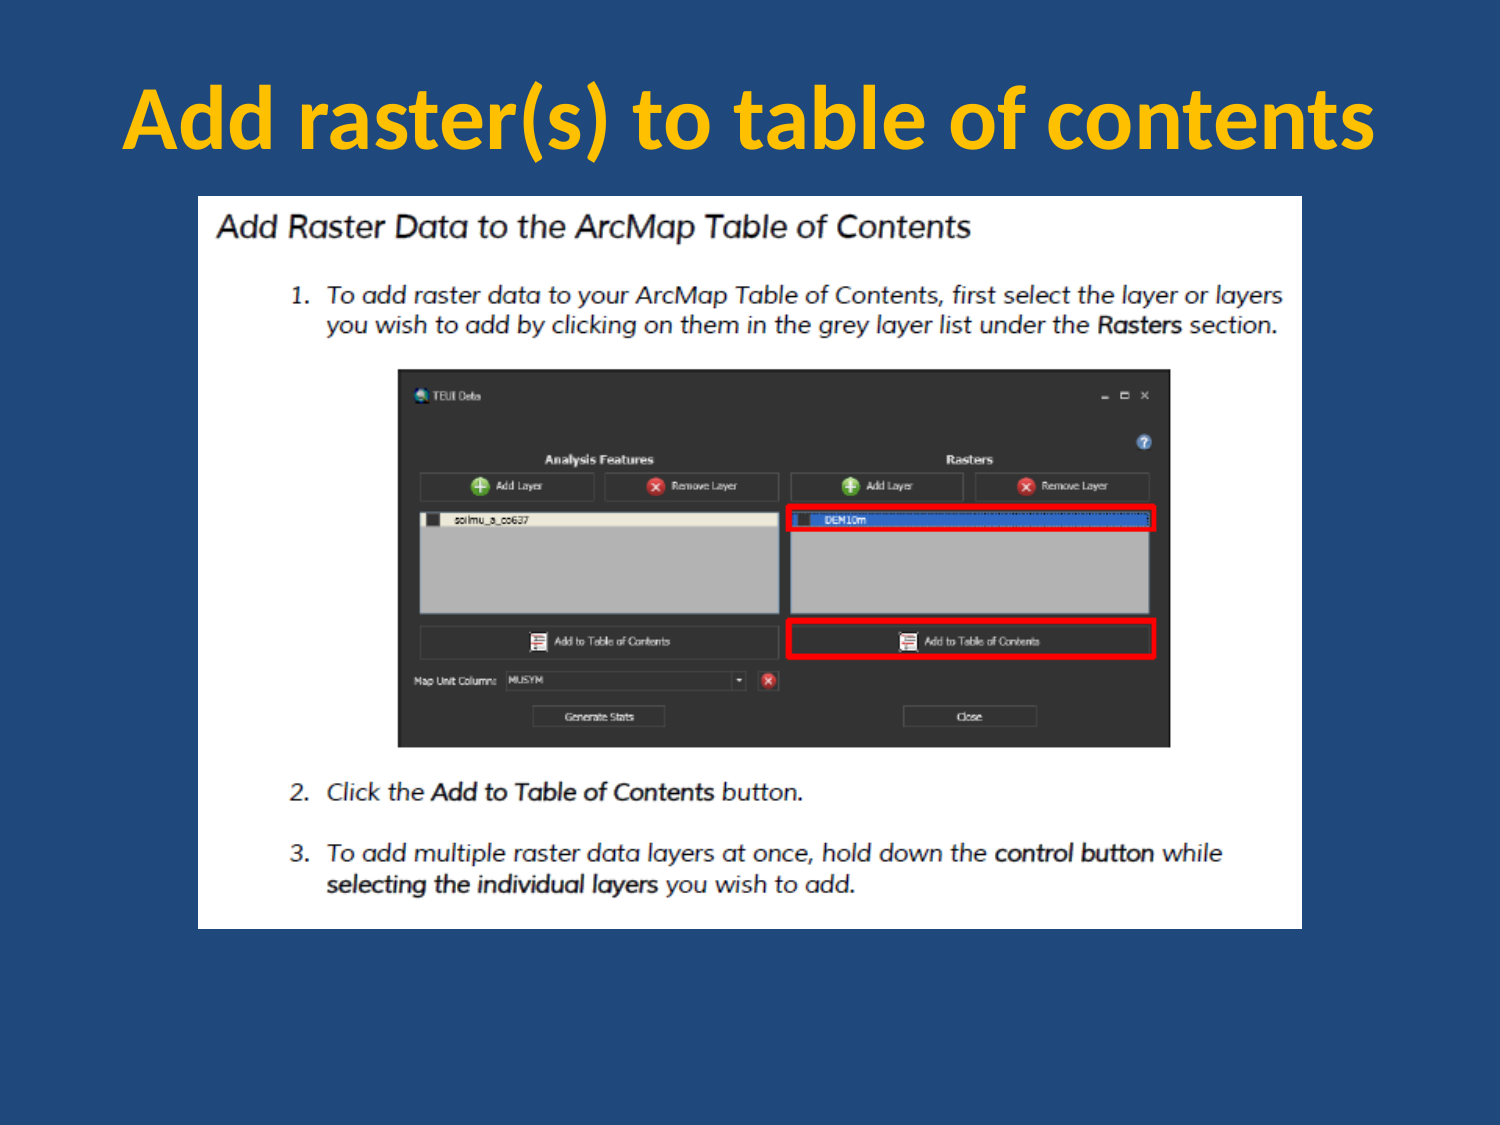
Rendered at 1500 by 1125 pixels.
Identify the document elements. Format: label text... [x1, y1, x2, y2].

picture [198, 195, 1302, 930]
title Add raster(s) to table of contents [75, 37, 1425, 188]
